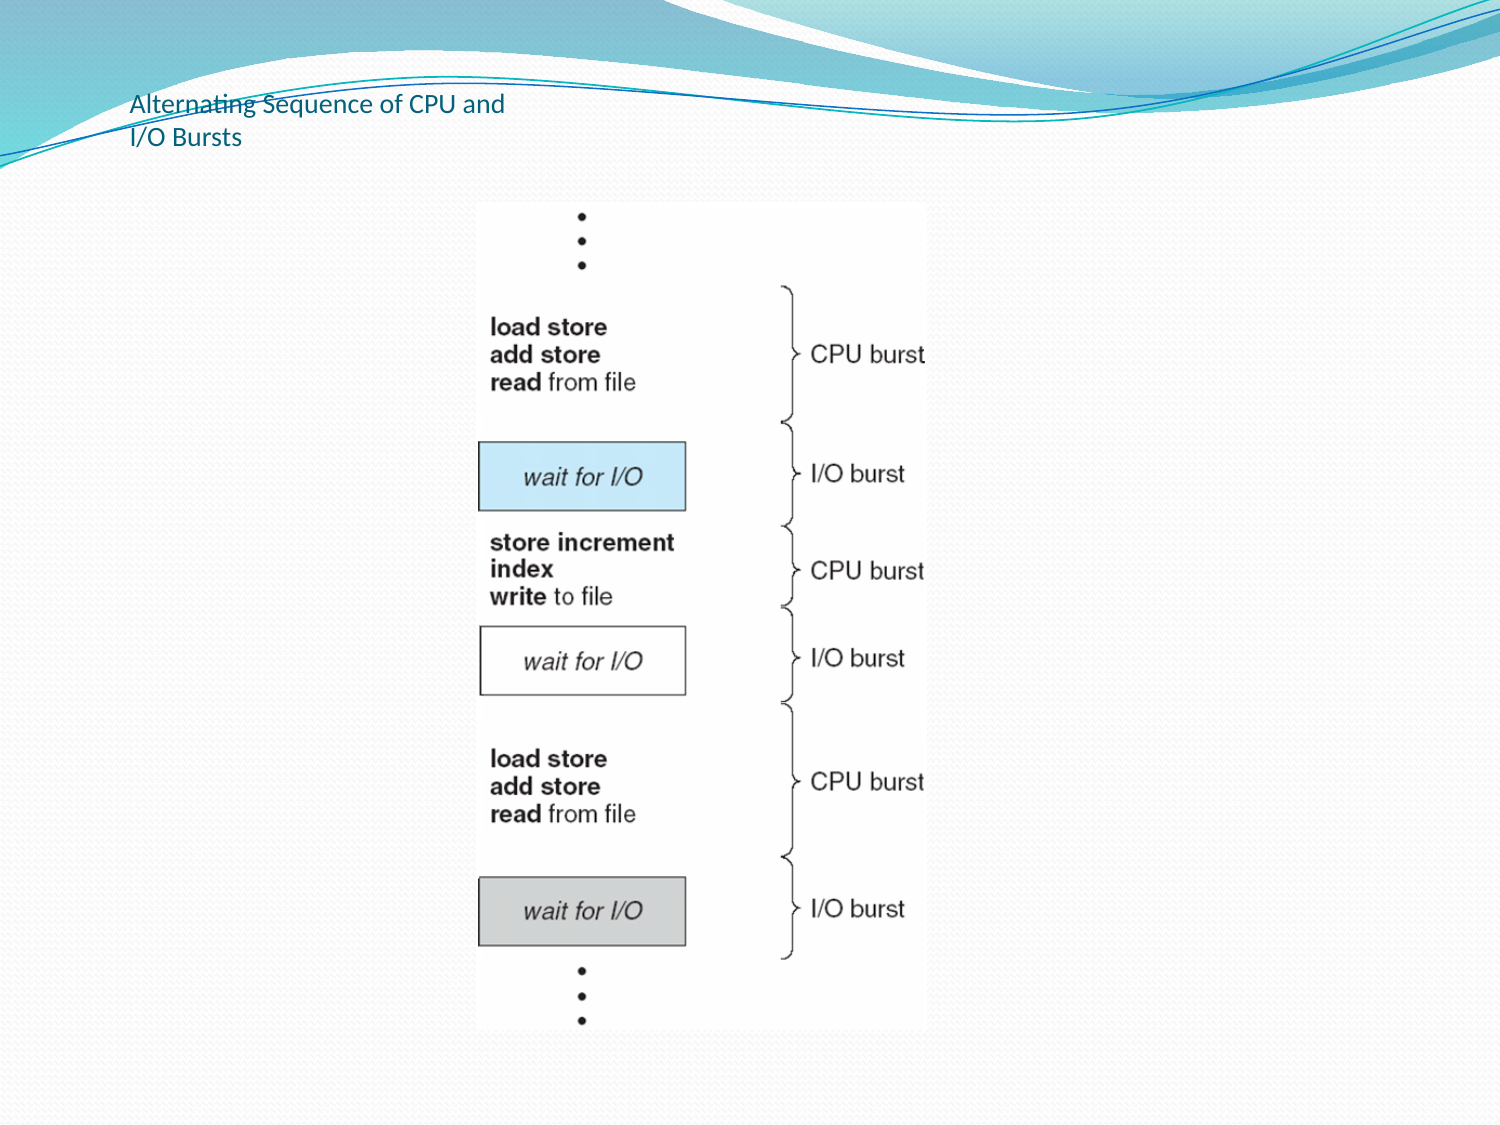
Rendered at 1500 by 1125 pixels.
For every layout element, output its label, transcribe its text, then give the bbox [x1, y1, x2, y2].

picture [476, 202, 928, 1030]
title Alternating Sequence of CPU and I/O Bursts [129, 77, 1430, 153]
